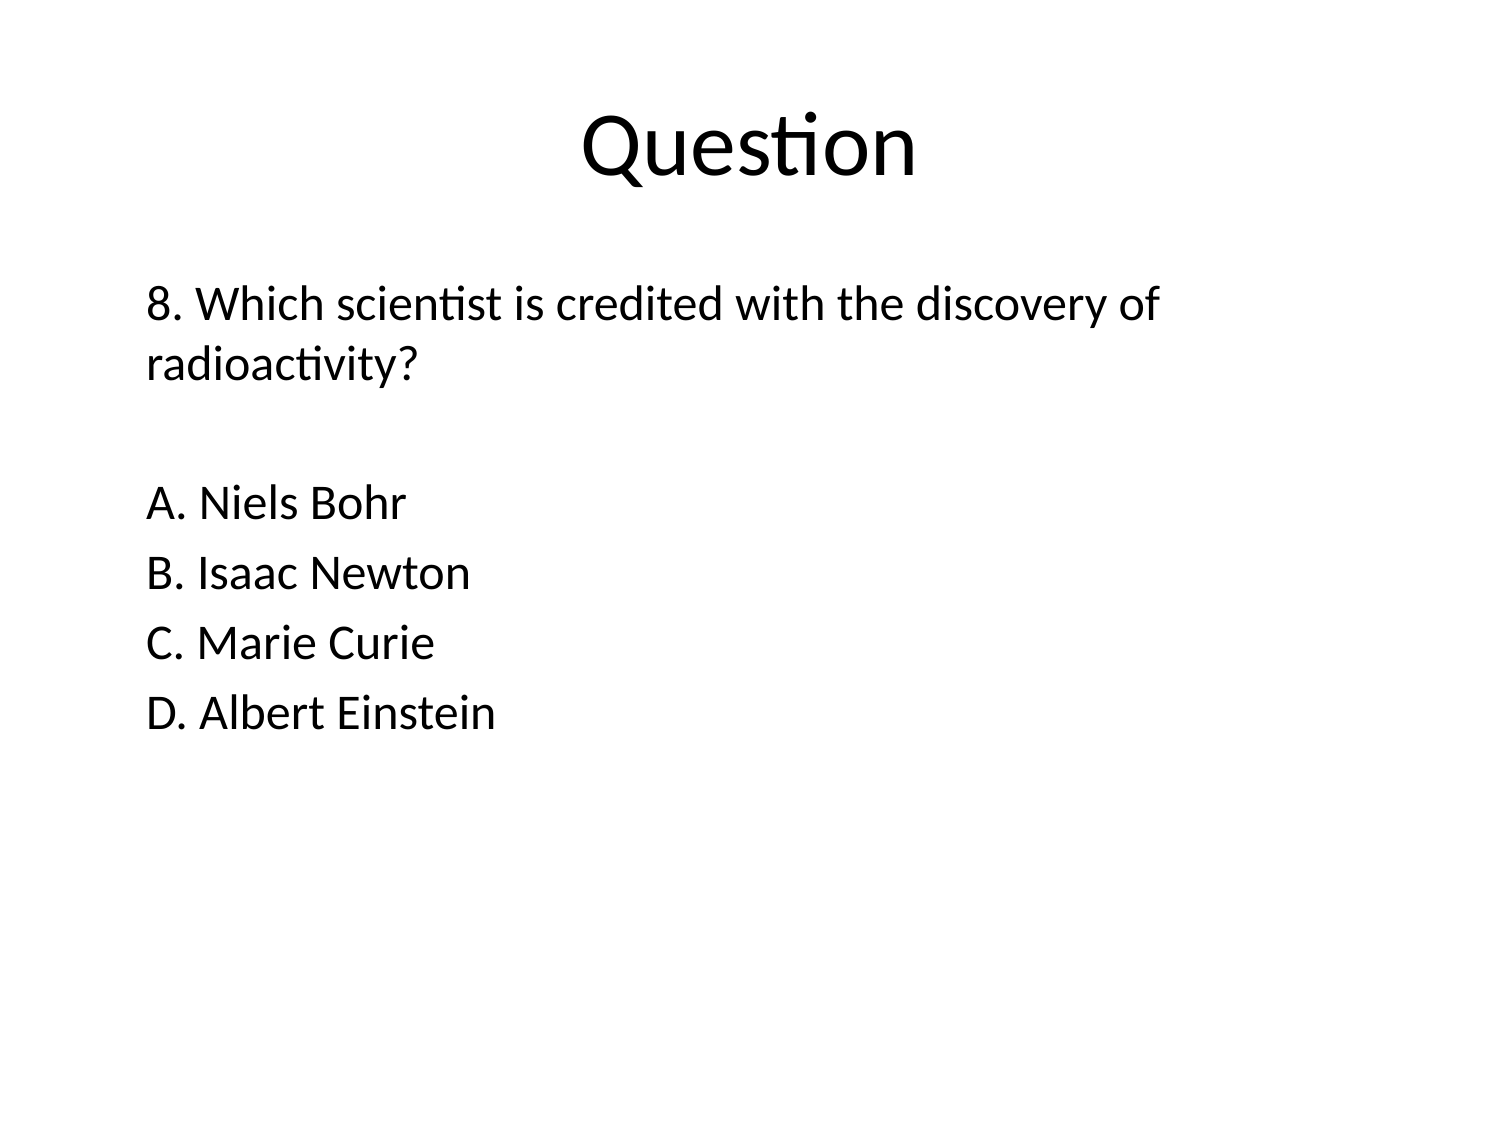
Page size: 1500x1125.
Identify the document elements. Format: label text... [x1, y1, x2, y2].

list 8. Which scientist is credited with the discovery of radioactivity? A. Niels Bohr B. Isaac Newton C. Marie Curie D. Albert Einstein [75, 262, 1425, 1005]
title Question [75, 45, 1425, 233]
